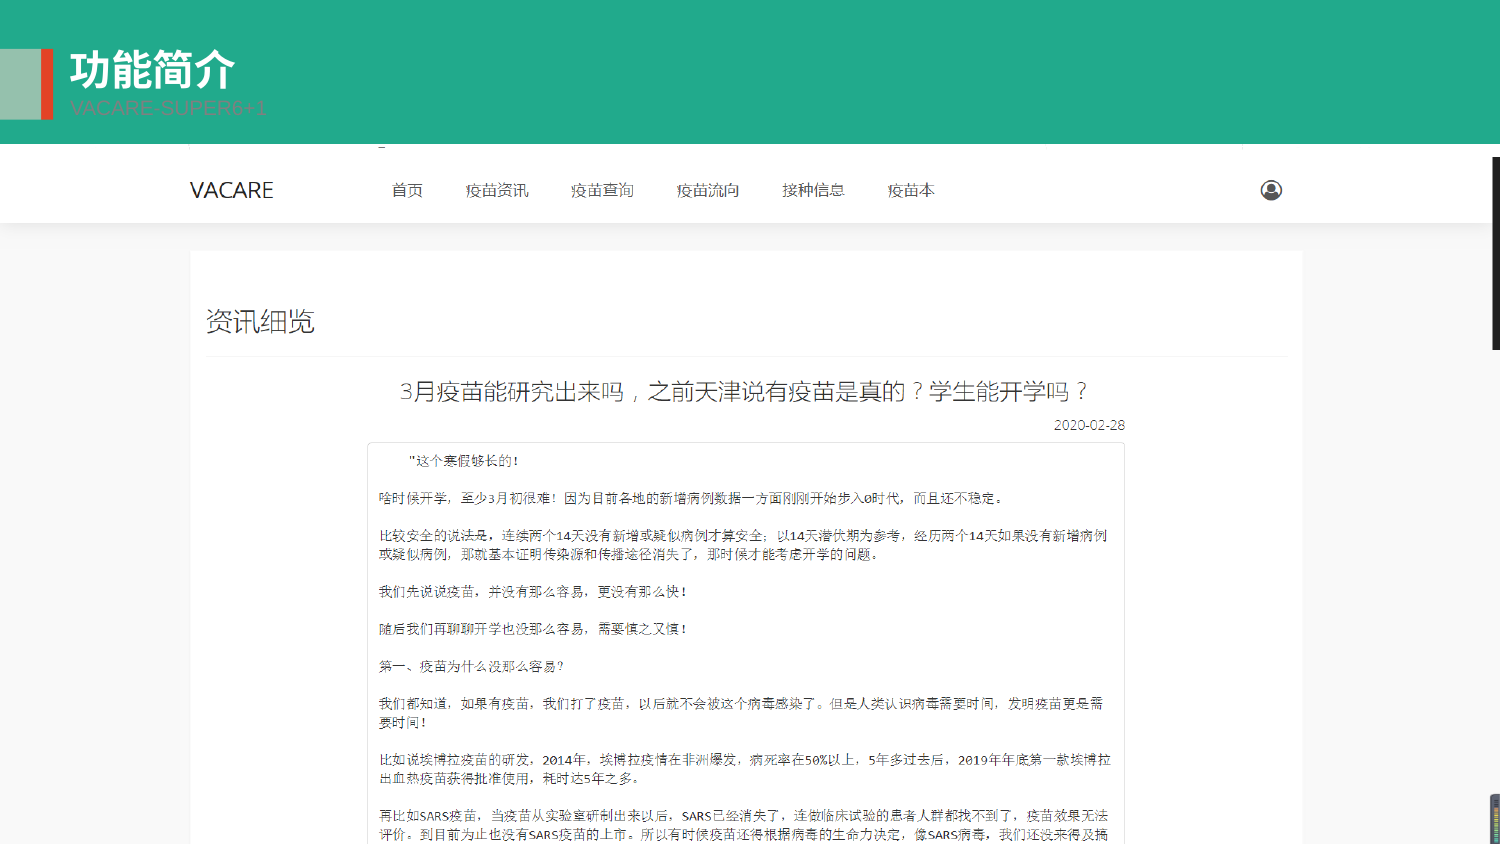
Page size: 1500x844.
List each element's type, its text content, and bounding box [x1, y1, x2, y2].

picture [0, 143, 1500, 844]
text_box 功能简介 [54, 36, 252, 86]
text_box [0, 48, 54, 120]
text_box VACARE-SUPER6+1 [55, 86, 282, 127]
